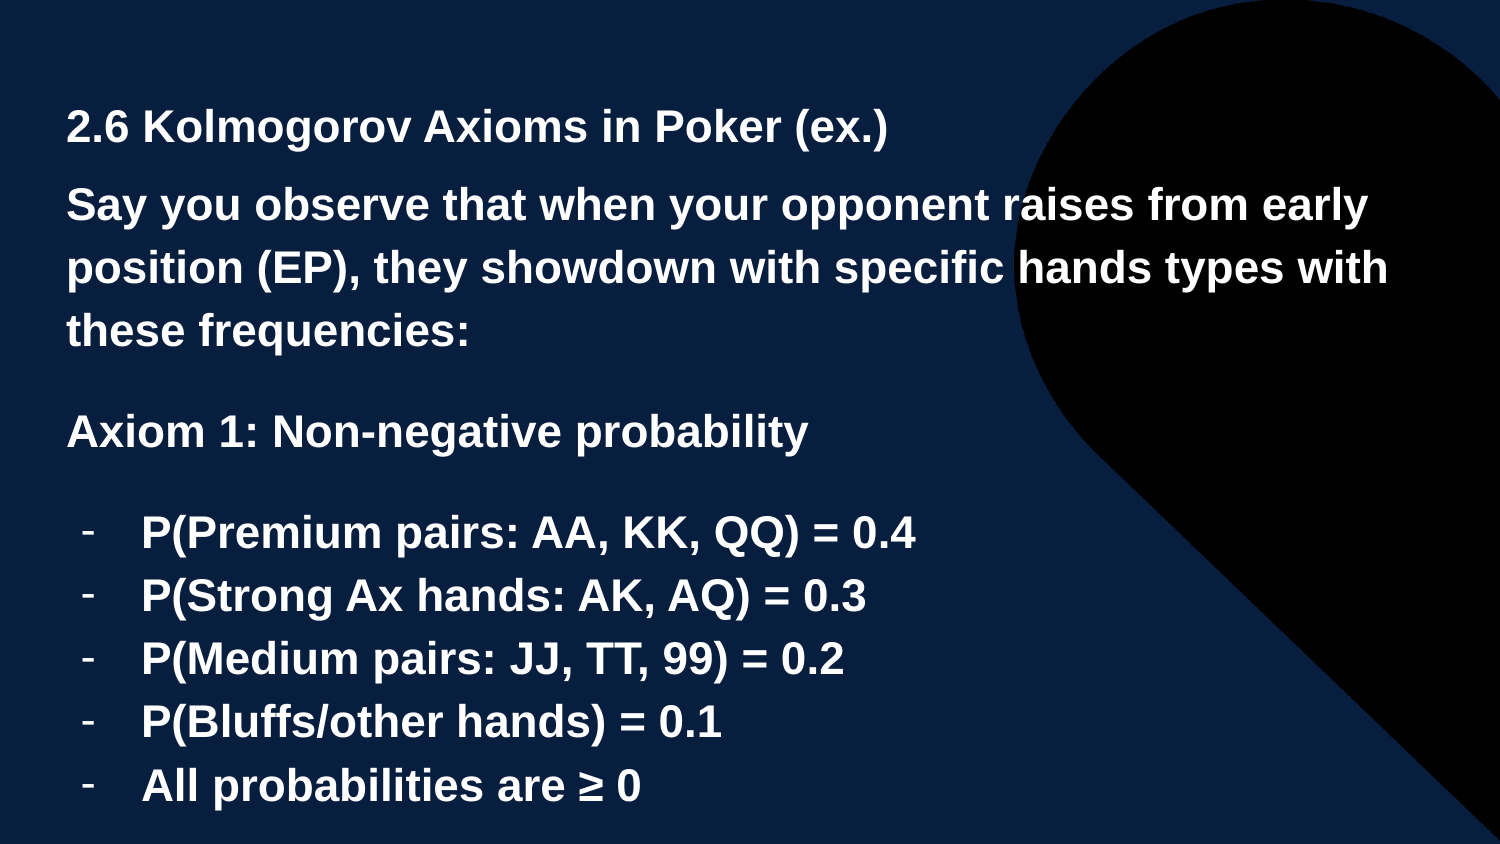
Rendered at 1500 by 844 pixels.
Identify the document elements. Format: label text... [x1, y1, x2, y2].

picture [0, 0, 1500, 844]
title 2.6 Kolmogorov Axioms in Poker (ex.) [51, 72, 1449, 151]
list Say you observe that when your opponent raises from early position (EP), they showdown with specific hands types with these frequencies: Axiom 1: Non-negative probability P(Premium pairs: AA, KK, QQ) = 0.4 P(Strong Ax hands: AK, AQ) = 0.3 P(Medium pairs: JJ, TT, 99) = 0.2 P(Bluffs/other hands) = 0.1 All probabilities are ≥ 0 [51, 151, 1449, 712]
